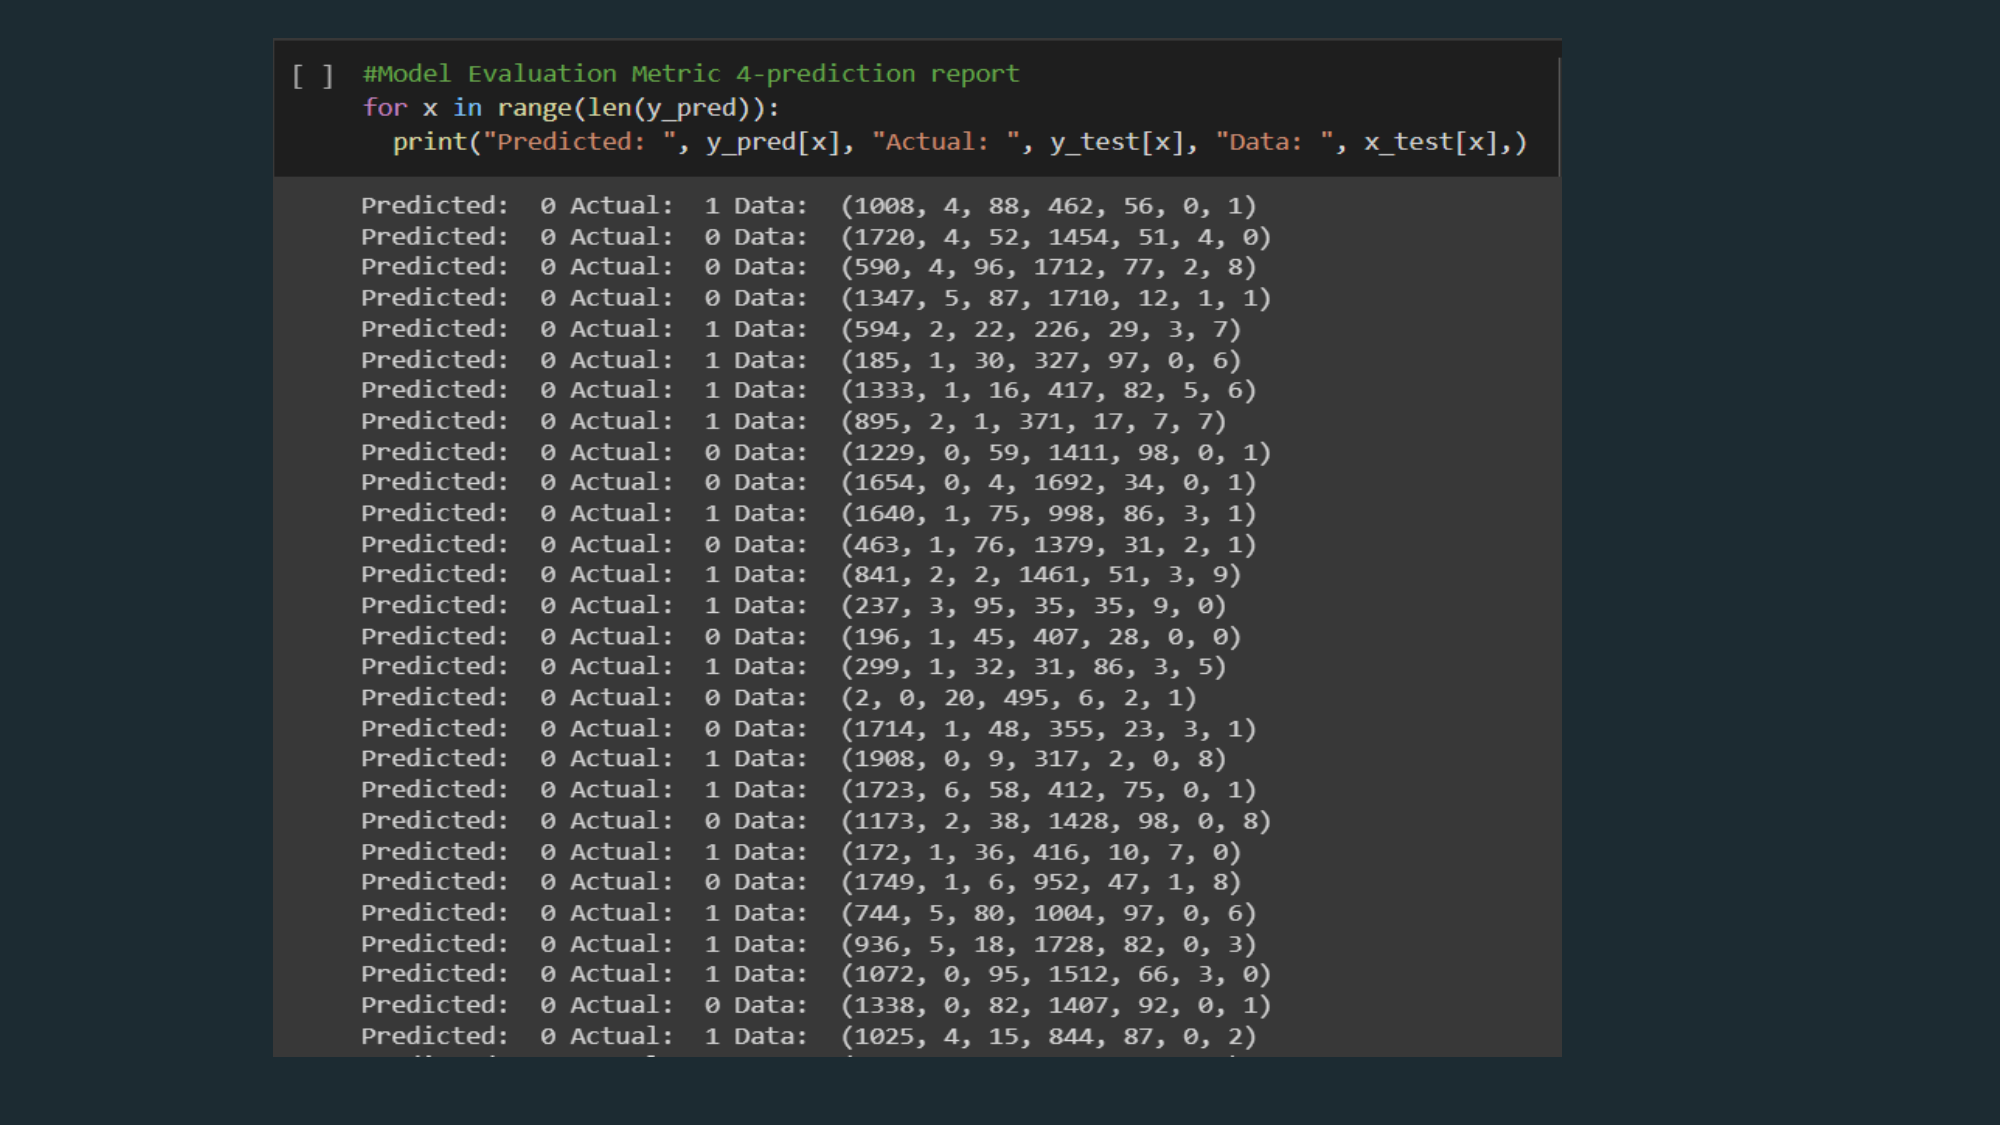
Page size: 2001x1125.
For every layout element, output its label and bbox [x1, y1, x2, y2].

picture [273, 38, 1562, 1057]
